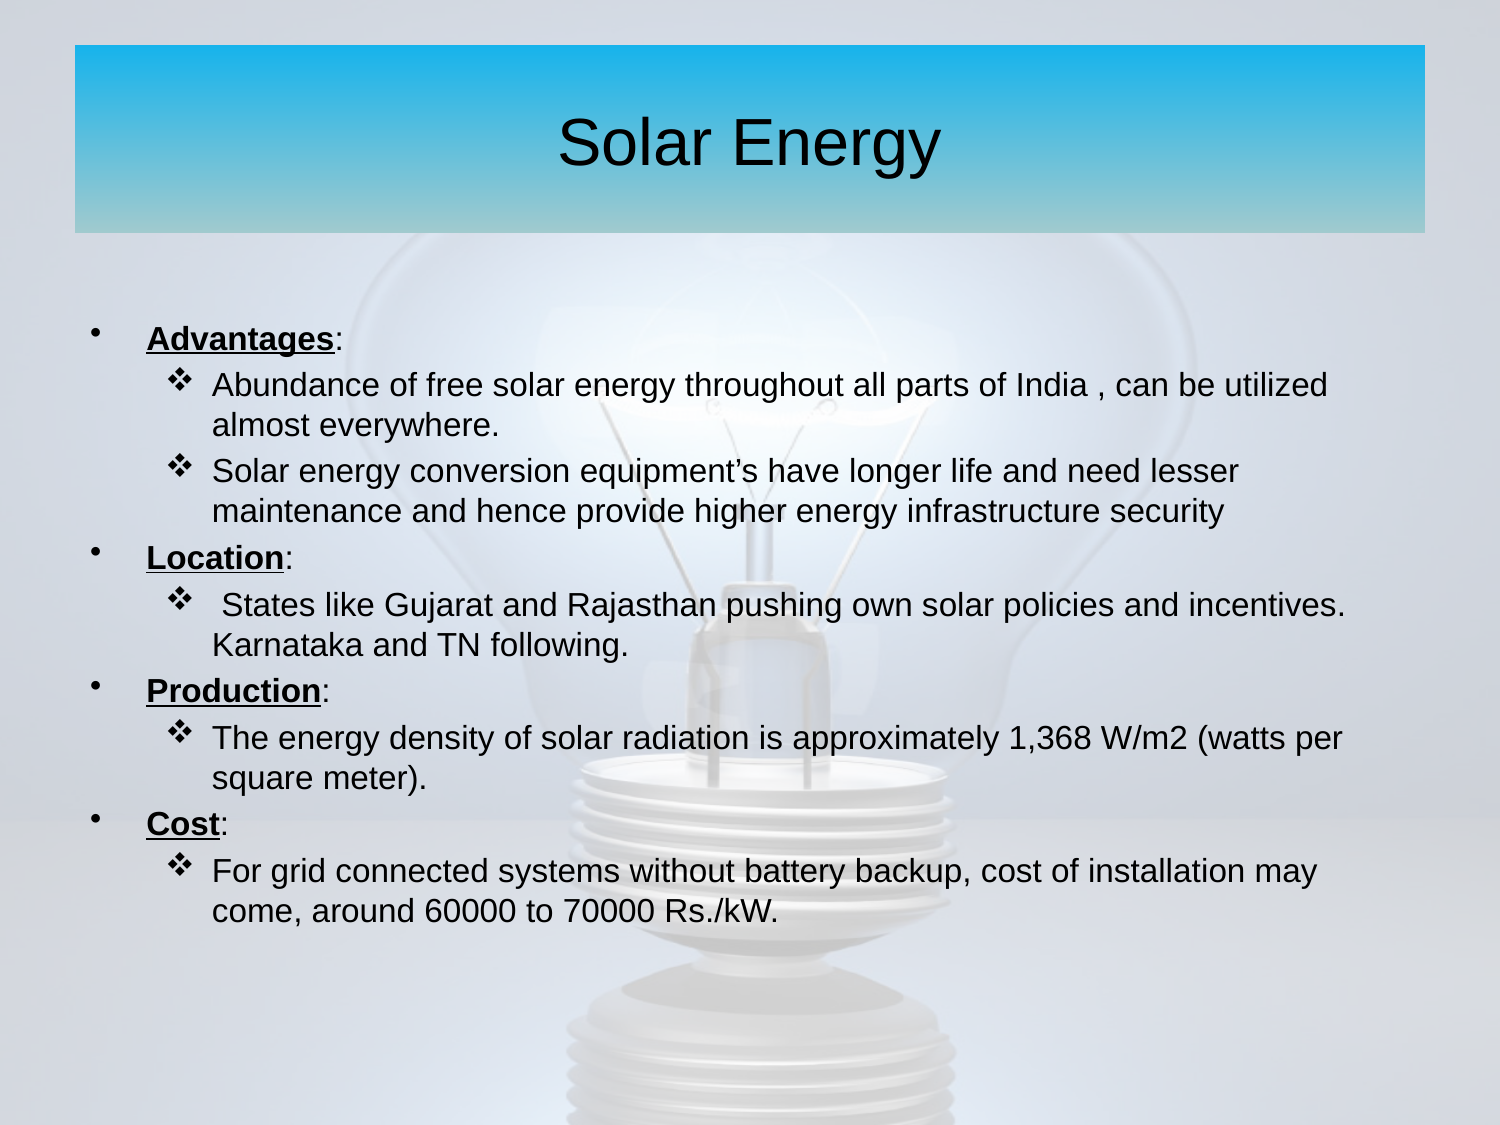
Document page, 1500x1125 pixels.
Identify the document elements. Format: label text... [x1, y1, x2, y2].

list Advantages: Abundance of free solar energy throughout all parts of India , can be utilized almost everywhere. Solar energy conversion equipment’s have longer life and need lesser maintenance and hence provide higher energy infrastructure security Location: States like Gujarat and Rajasthan pushing own solar policies and incentives. Karnataka and TN following. Production: The energy density of solar radiation is approximately 1,368 W/m2 (watts per square meter). Cost: For grid connected systems without battery backup, cost of installation may come, around 60000 to 70000 Rs./kW. [75, 262, 1425, 1118]
title Solar Energy [75, 45, 1425, 233]
